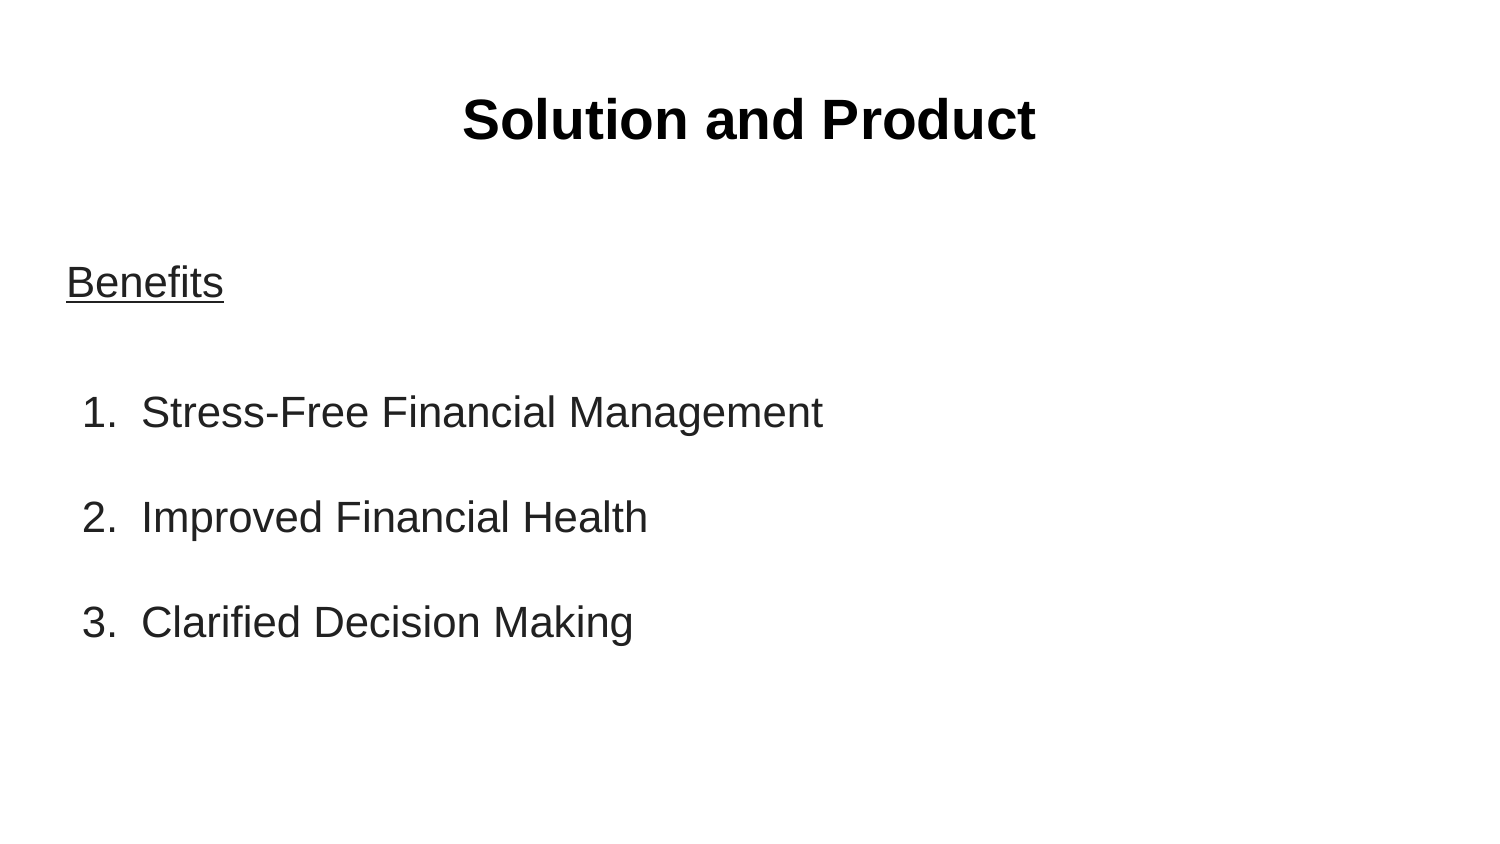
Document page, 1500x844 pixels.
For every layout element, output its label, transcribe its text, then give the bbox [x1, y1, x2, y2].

list Benefits Stress-Free Financial Management Improved Financial Health Clarified Decision Making [51, 231, 1449, 792]
title Solution and Product [51, 72, 1449, 167]
